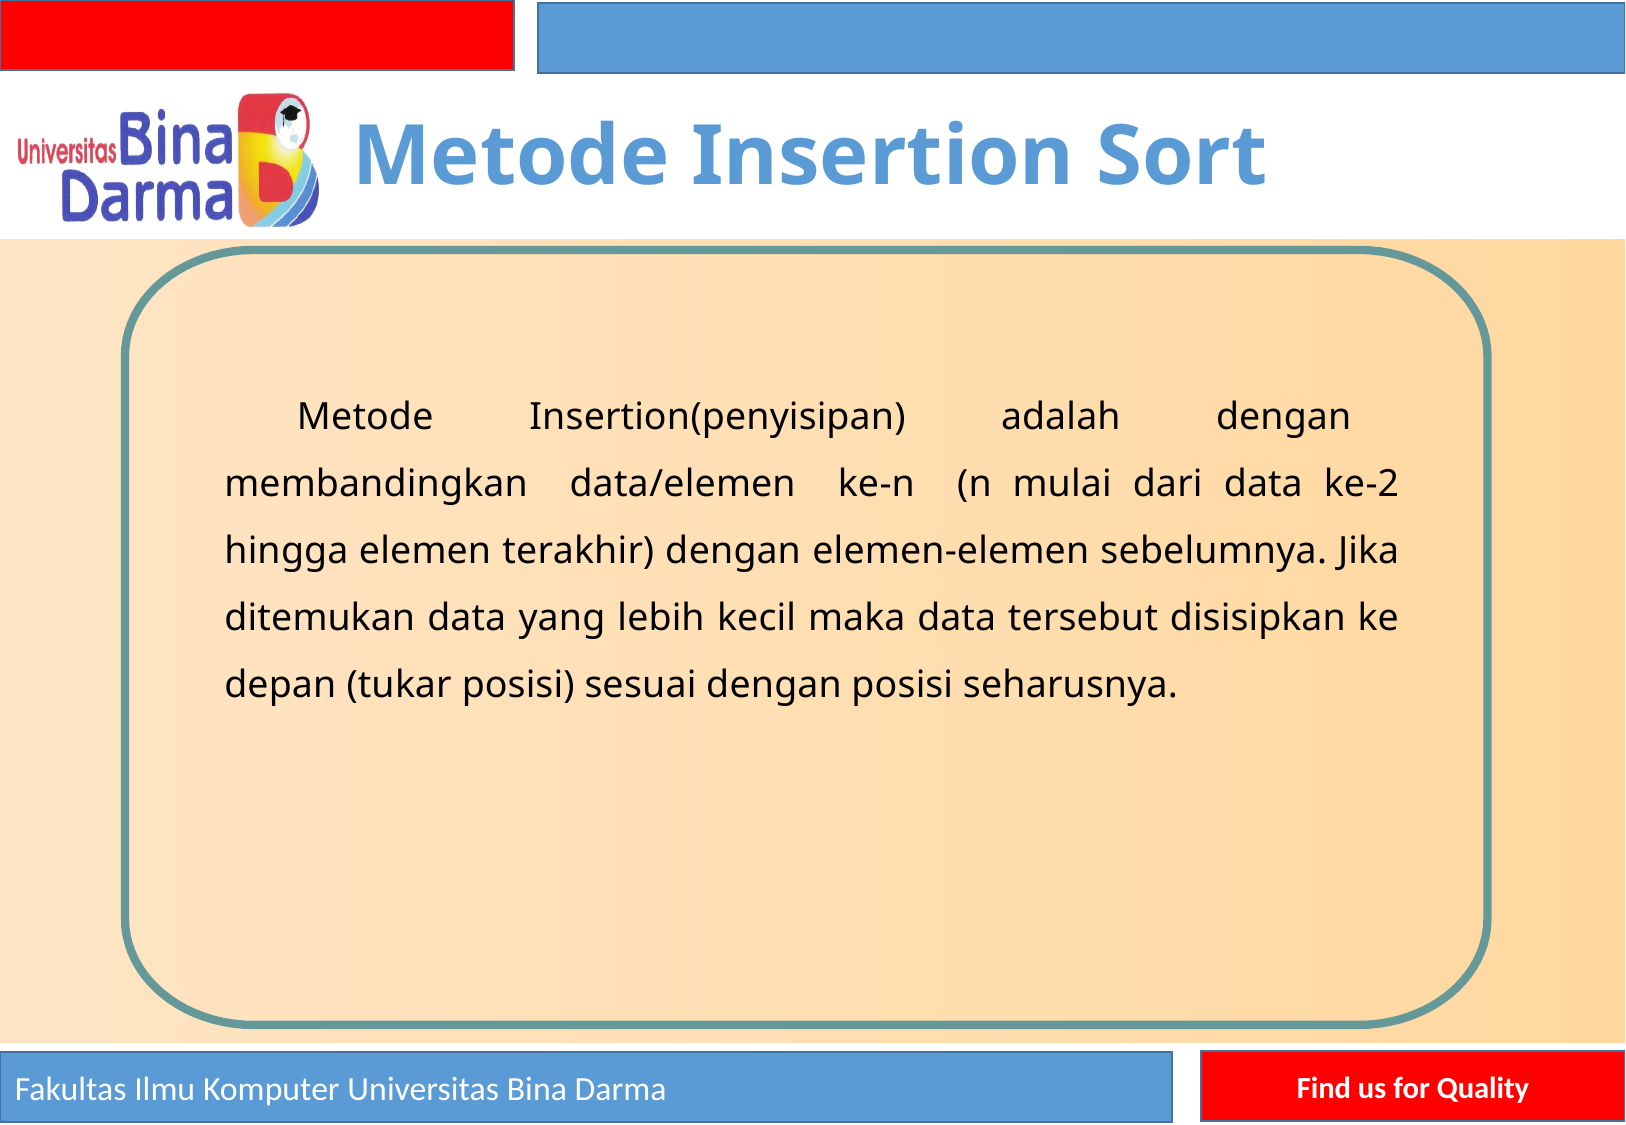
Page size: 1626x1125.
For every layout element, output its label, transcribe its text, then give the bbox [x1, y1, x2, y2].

text_box Metode Insertion(penyisipan) adalah dengan membandingkan data/elemen ke-n (n mulai dari data ke-2 hingga elemen terakhir) dengan elemen-elemen sebelumnya. Jika ditemukan data yang lebih kecil maka data tersebut disisipkan ke depan (tukar posisi) sesuai dengan posisi seharusnya. [184, 362, 1422, 713]
text_box Metode Insertion Sort [350, 114, 1425, 215]
picture [14, 89, 320, 231]
text_box [124, 249, 1488, 1025]
